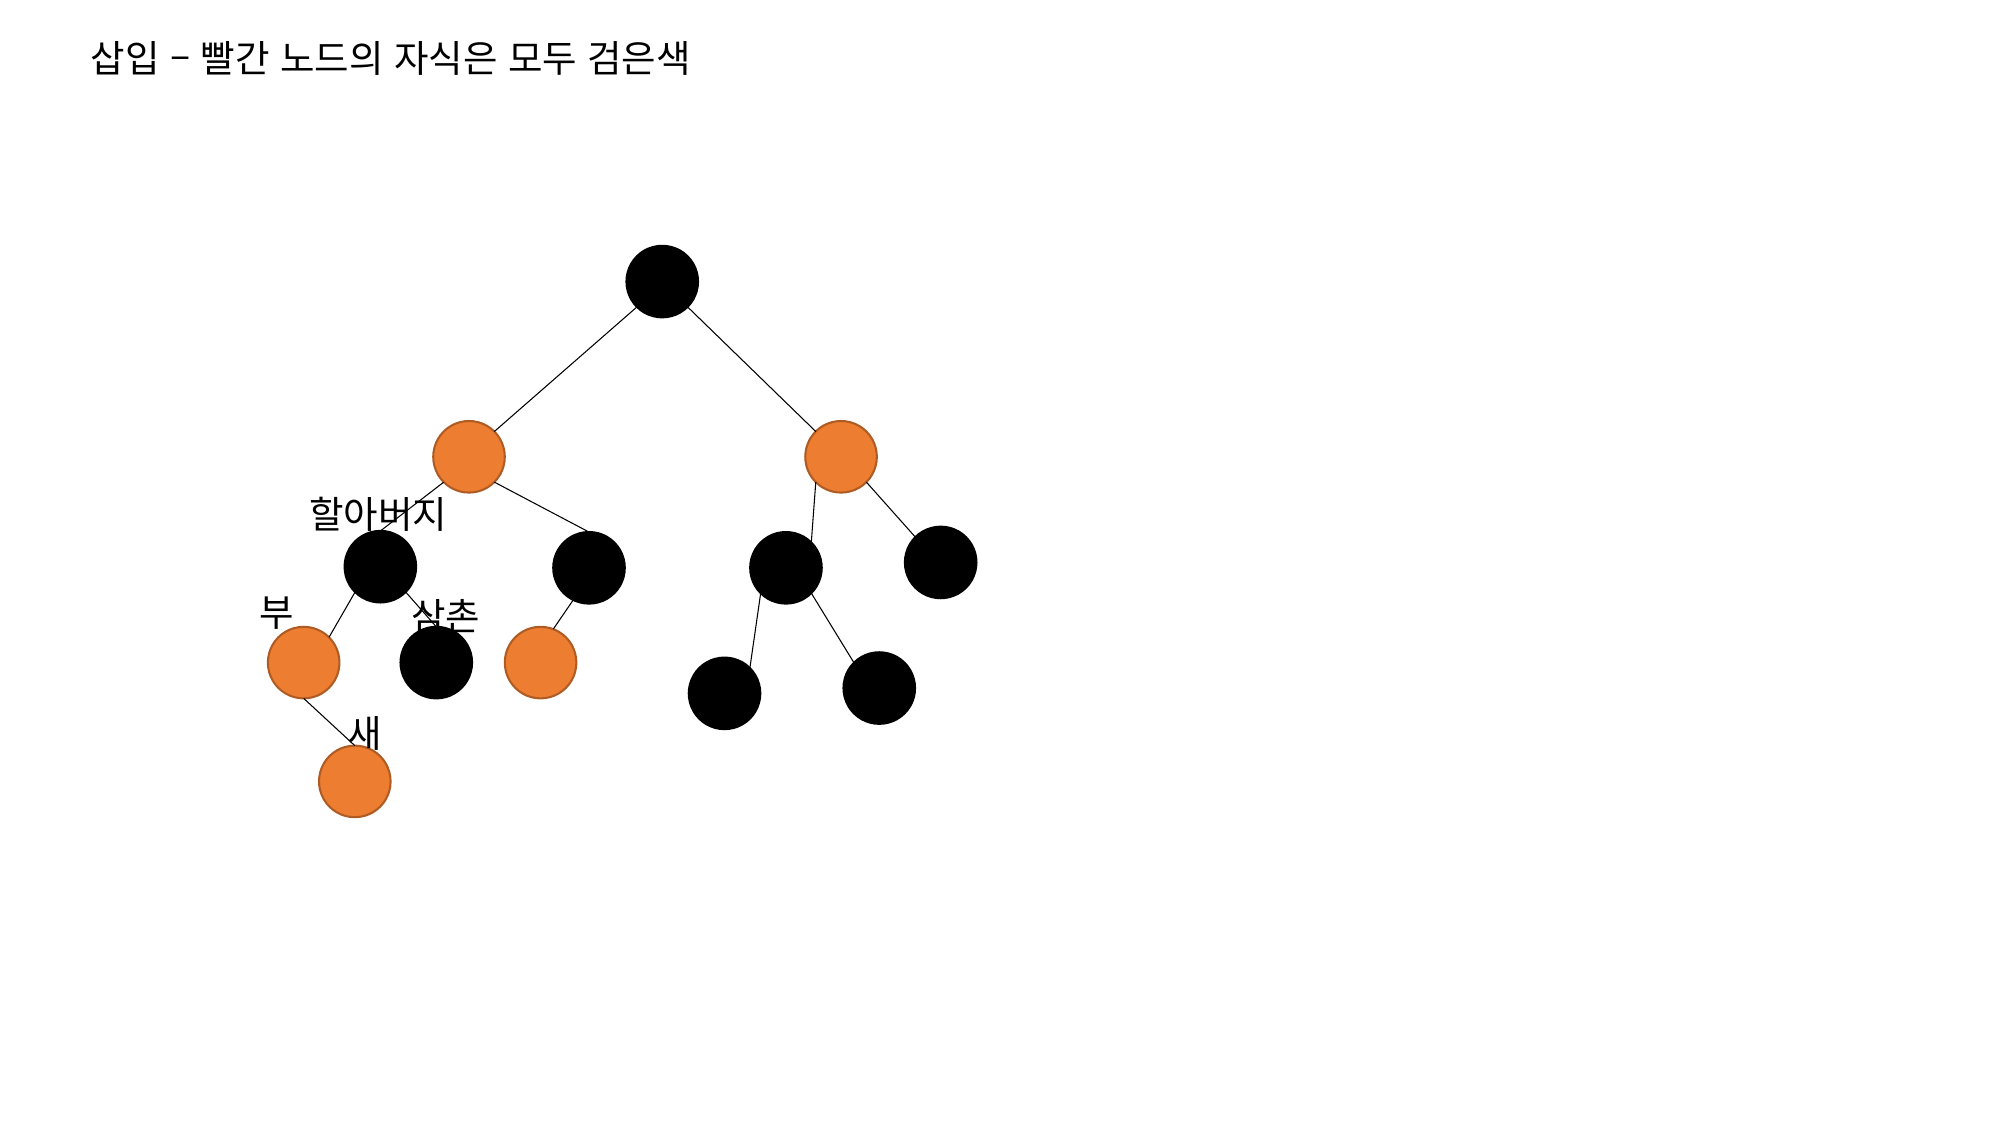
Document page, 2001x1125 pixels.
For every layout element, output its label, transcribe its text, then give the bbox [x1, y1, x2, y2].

text_box [503, 625, 578, 700]
text_box [266, 627, 341, 700]
text_box [317, 752, 392, 819]
text_box [687, 656, 762, 731]
text_box [552, 531, 626, 605]
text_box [380, 482, 444, 531]
text_box [625, 244, 700, 319]
text_box [842, 651, 917, 725]
text_box [432, 419, 506, 493]
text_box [811, 482, 816, 543]
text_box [687, 306, 816, 432]
text_box [343, 543, 418, 604]
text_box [866, 482, 916, 538]
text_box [328, 592, 356, 638]
text_box [749, 530, 823, 605]
text_box [903, 525, 978, 600]
text_box 할아버지 [294, 483, 477, 543]
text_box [405, 591, 437, 627]
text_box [494, 482, 590, 533]
text_box 새 [332, 702, 401, 763]
text_box 부 [244, 581, 314, 642]
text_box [494, 306, 638, 432]
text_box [749, 593, 761, 669]
text_box [804, 419, 878, 494]
text_box 삼촌 [396, 585, 503, 646]
text_box [399, 646, 474, 700]
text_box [811, 593, 854, 663]
text_box 삽입 – 빨간 노드의 자식은 모두 검은색 [75, 27, 707, 88]
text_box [303, 698, 355, 746]
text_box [553, 595, 577, 630]
